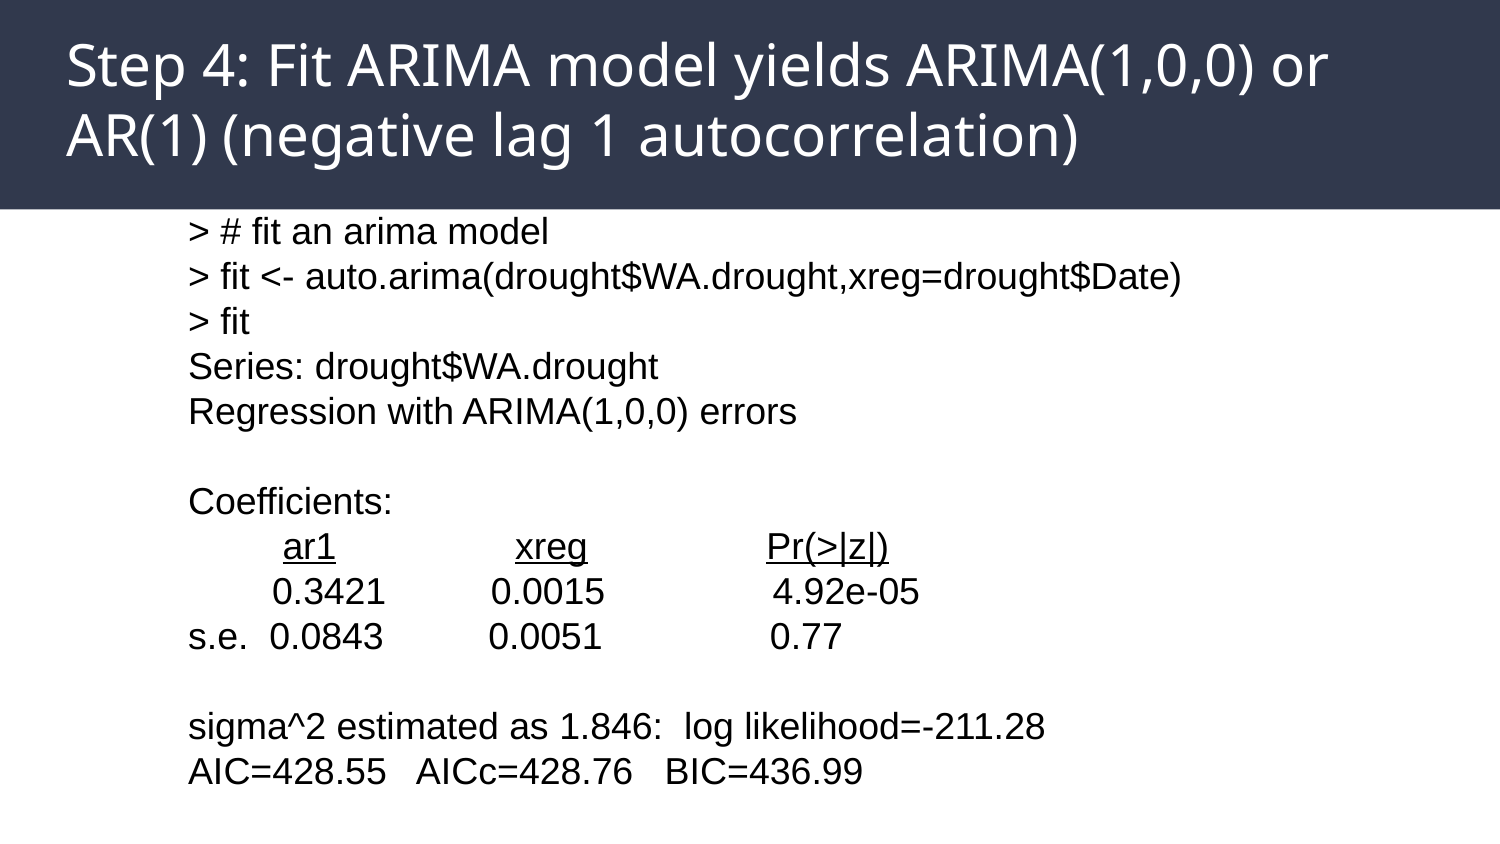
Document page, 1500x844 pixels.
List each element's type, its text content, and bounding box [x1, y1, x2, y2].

title Step 4: Fit ARIMA model yields ARIMA(1,0,0) or AR(1) (negative lag 1 autocorrelation) [51, 12, 1449, 193]
text_box > # fit an arima model > fit <- auto.arima(drought$WA.drought,xreg=drought$Date) > fit Series: drought$WA.drought Regression with ARIMA(1,0,0) errors Coefficients: ar1 xreg Pr(>|z|) 0.3421 0.0015 4.92e-05 s.e. 0.0843 0.0051 0.77 sigma^2 estimated as 1.846: log likelihood=-211.28 AIC=428.55 AICc=428.76 BIC=436.99 [173, 222, 1266, 822]
